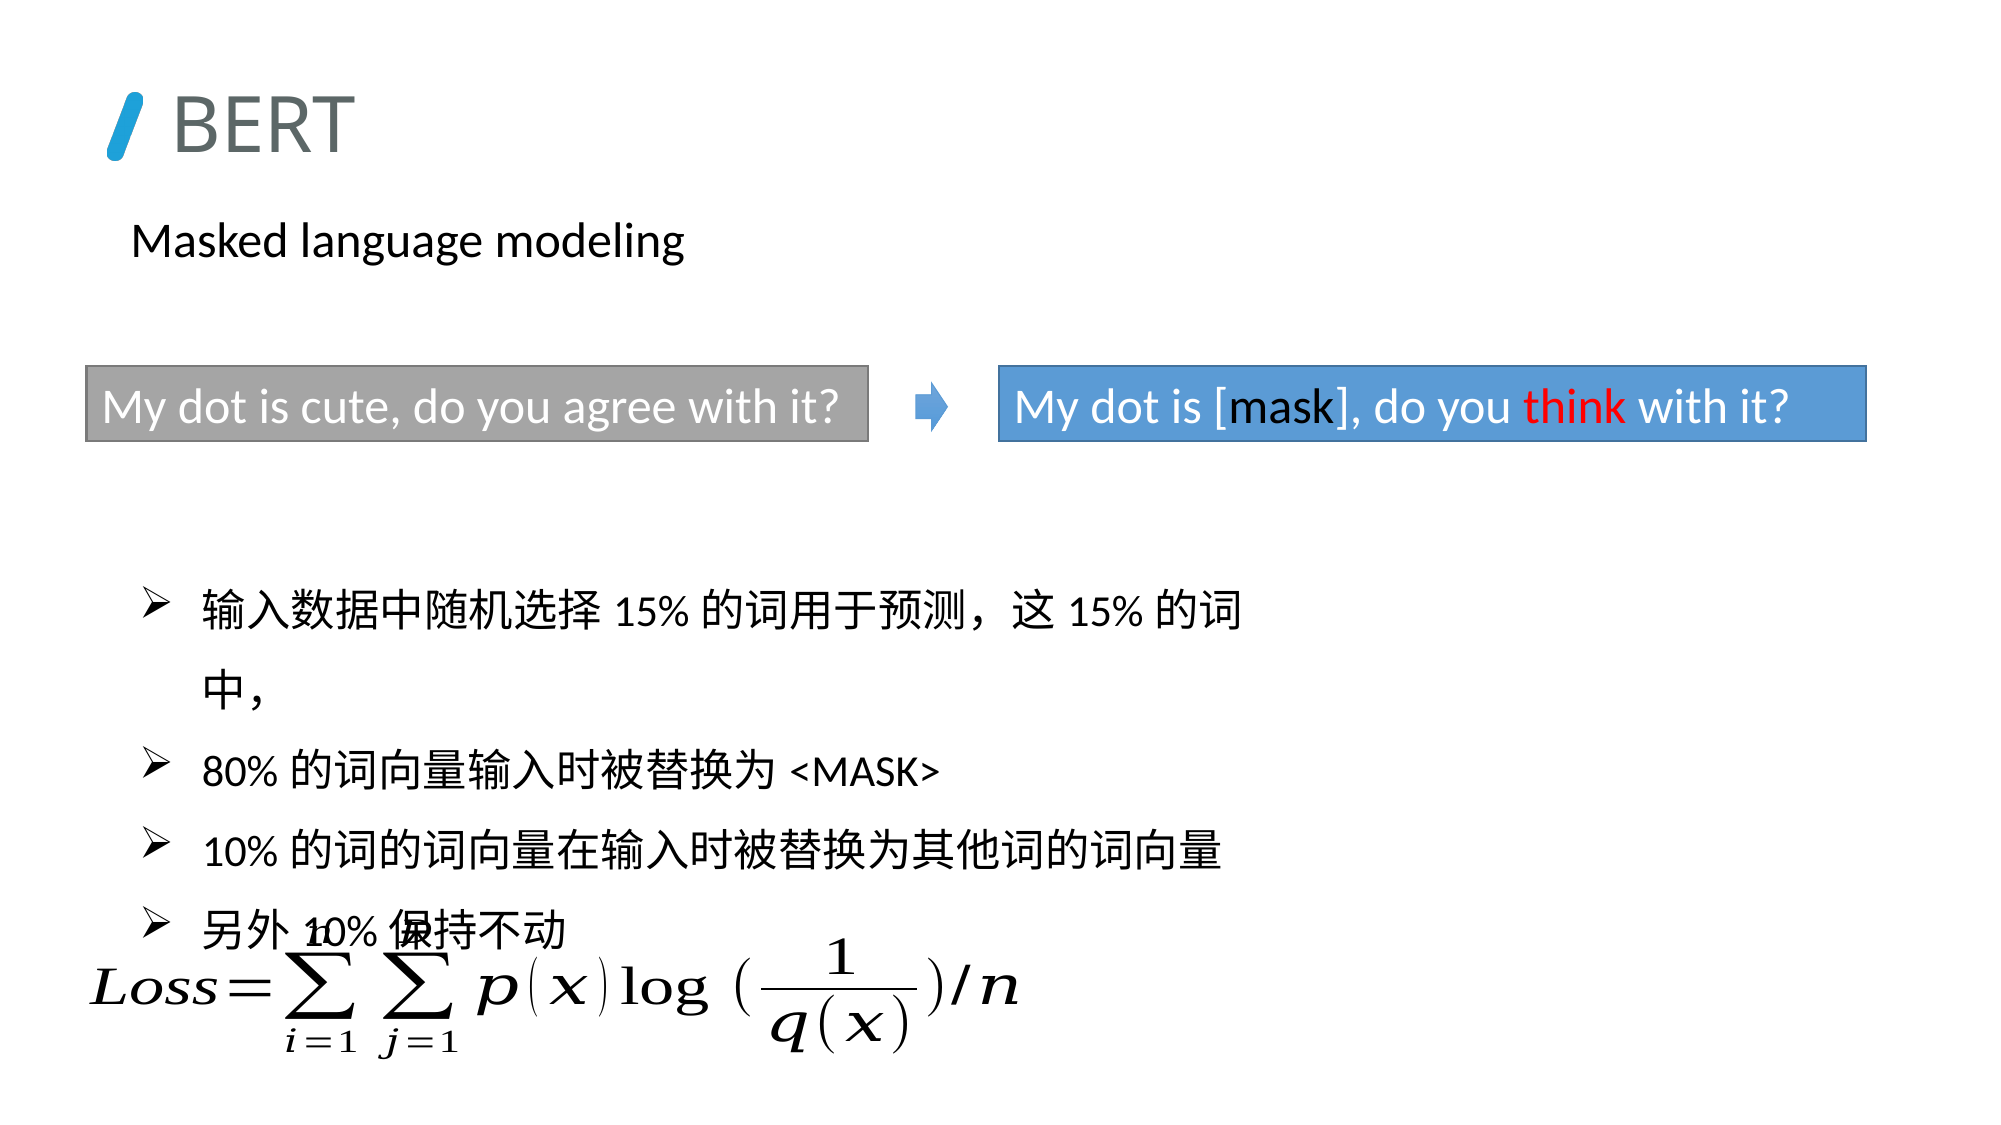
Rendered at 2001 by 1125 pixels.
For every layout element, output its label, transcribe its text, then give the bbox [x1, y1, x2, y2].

text_box [915, 381, 949, 433]
text_box 输入数据中随机选择15%的词用于预测，这15%的词中， 80%的词向量输入时被替换为<MASK> 10%的词的词向量在输入时被替换为其他词的词向量 另外10%保持不动 [124, 547, 1295, 963]
text_box Masked language modeling [115, 199, 992, 275]
text_box My dot is cute, do you agree with it? [85, 365, 869, 442]
picture [107, 92, 143, 162]
text_box My dot is [mask], do you think with it? [998, 365, 1867, 442]
text_box BERT [145, 62, 1078, 182]
